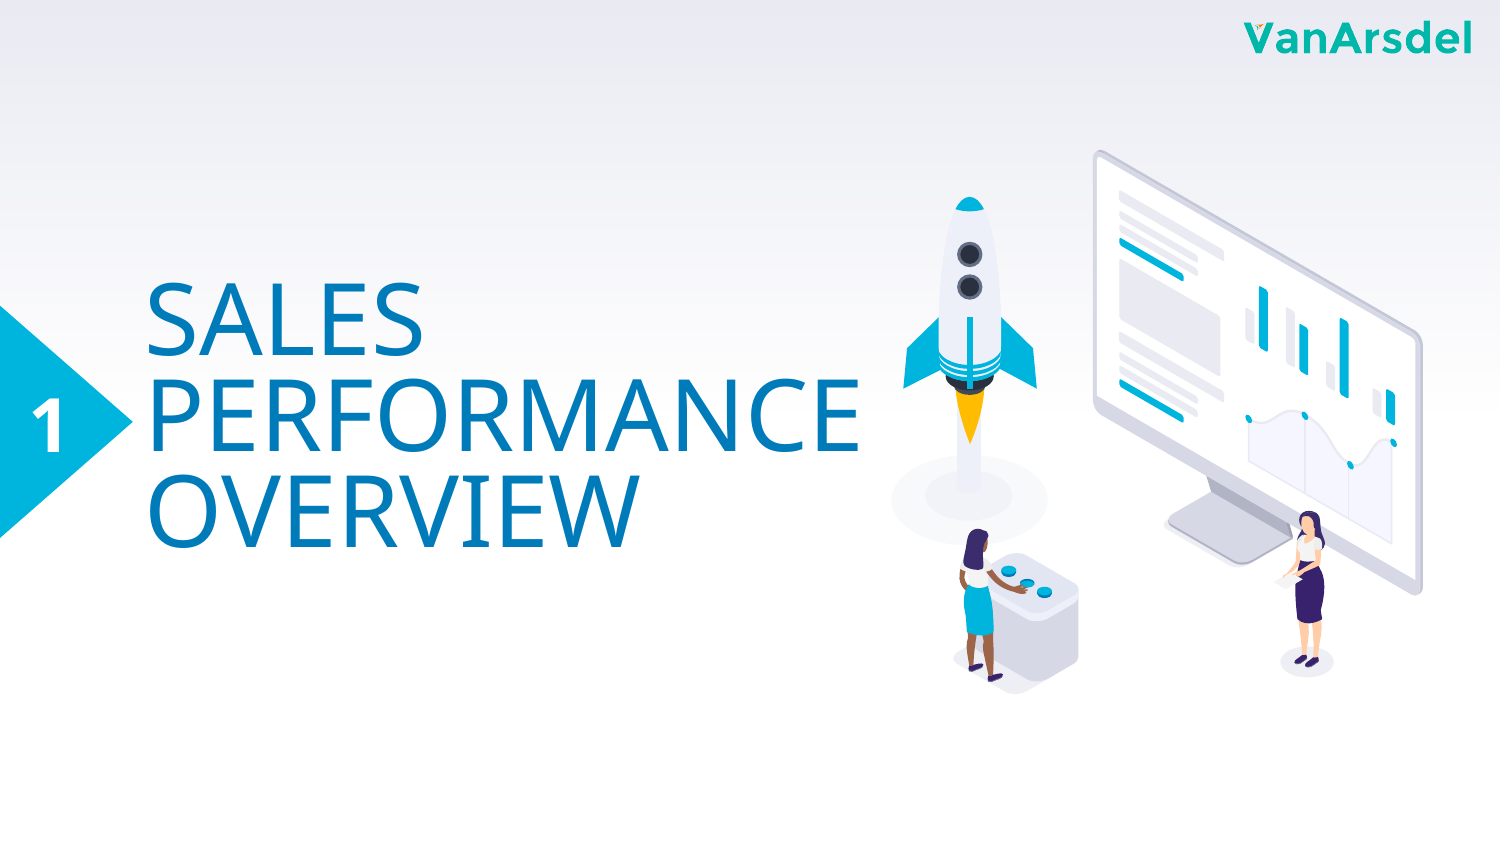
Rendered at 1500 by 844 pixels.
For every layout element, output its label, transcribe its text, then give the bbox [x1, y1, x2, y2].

text_box 1 [0, 306, 100, 540]
title SALES PERFORMANCE OVERVIEW [144, 267, 886, 567]
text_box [891, 149, 1424, 695]
picture [1243, 20, 1471, 55]
